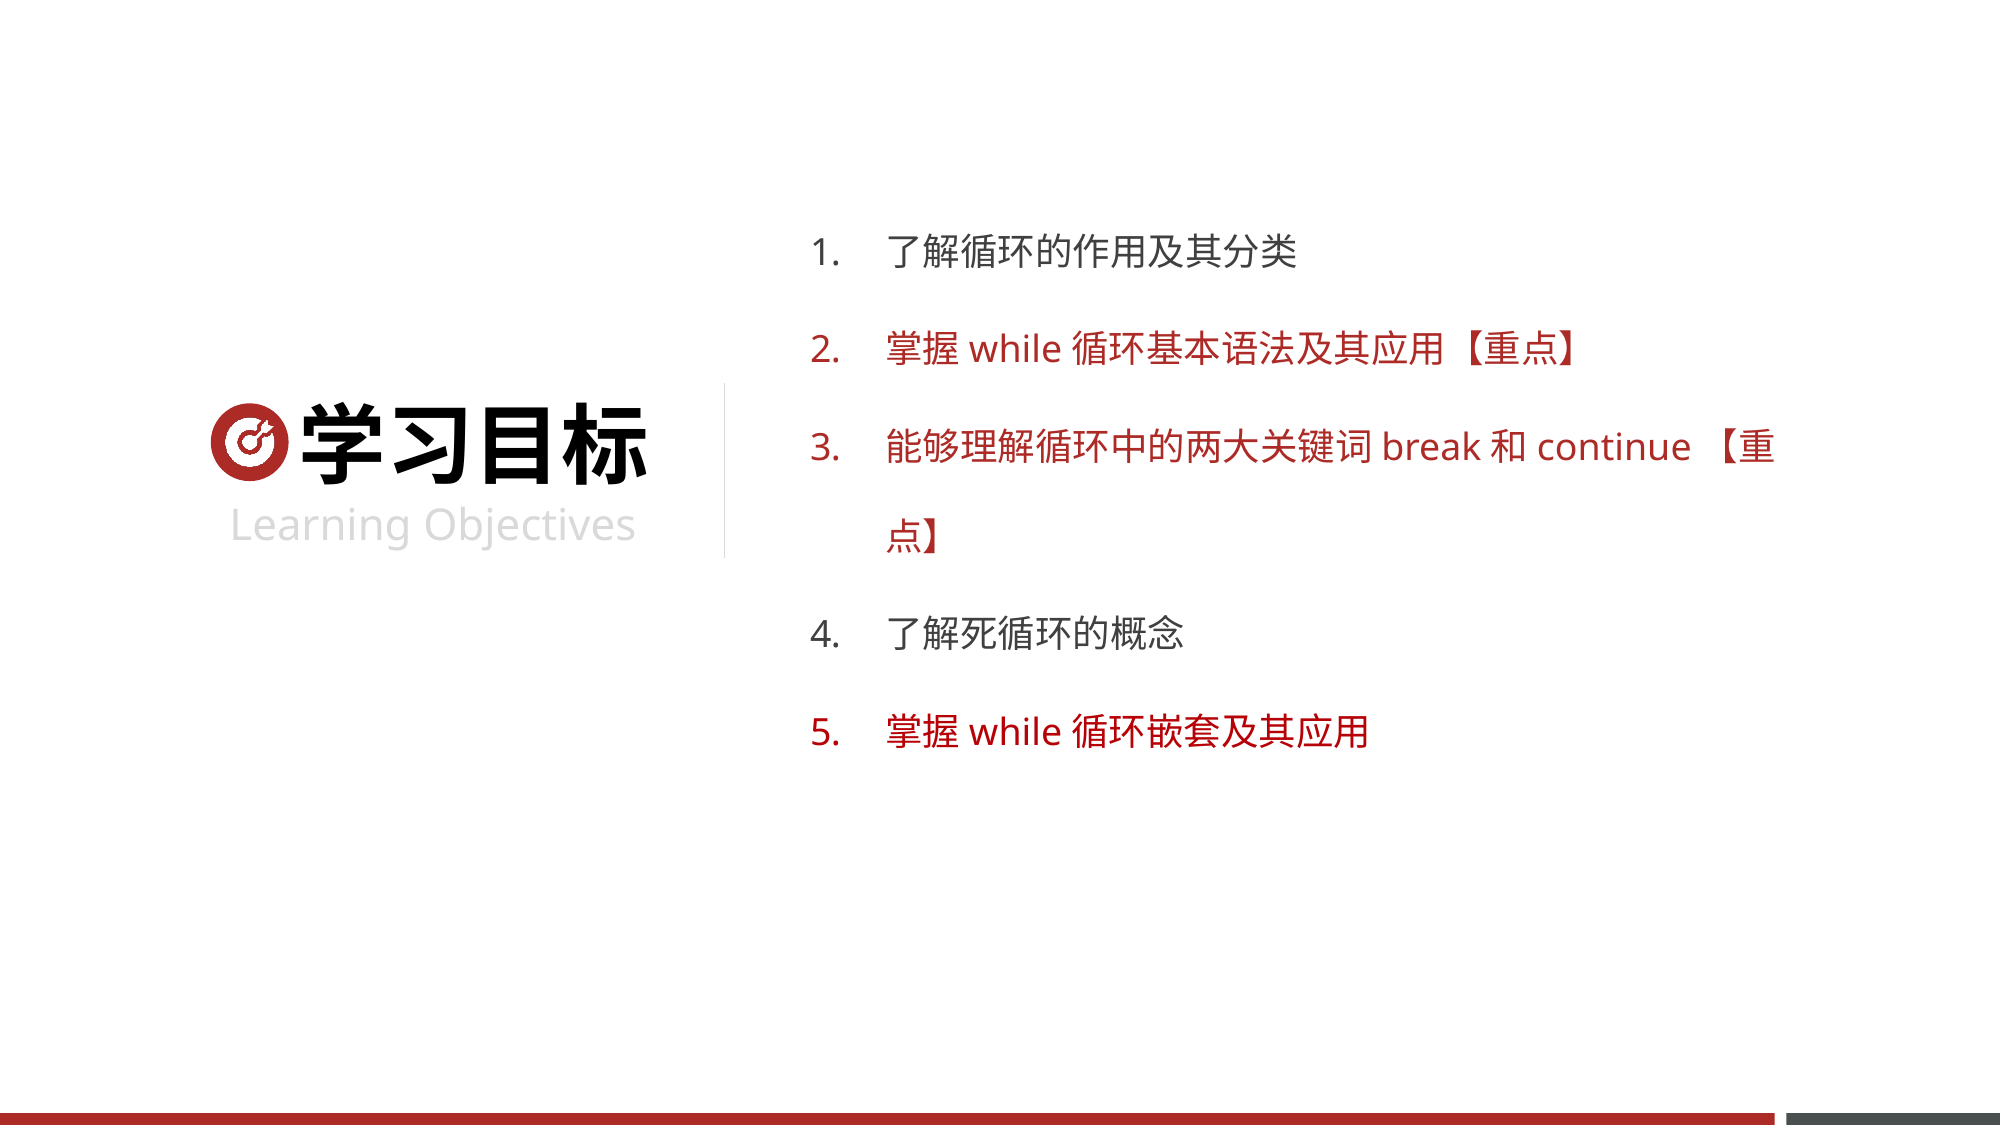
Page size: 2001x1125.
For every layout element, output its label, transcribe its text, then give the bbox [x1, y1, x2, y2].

list 了解循环的作用及其分类 掌握while循环基本语法及其应用【重点】 能够理解循环中的两大关键词break和continue【重点】 了解死循环的概念 掌握while循环嵌套及其应用 [795, 69, 1829, 866]
picture [216, 408, 283, 476]
